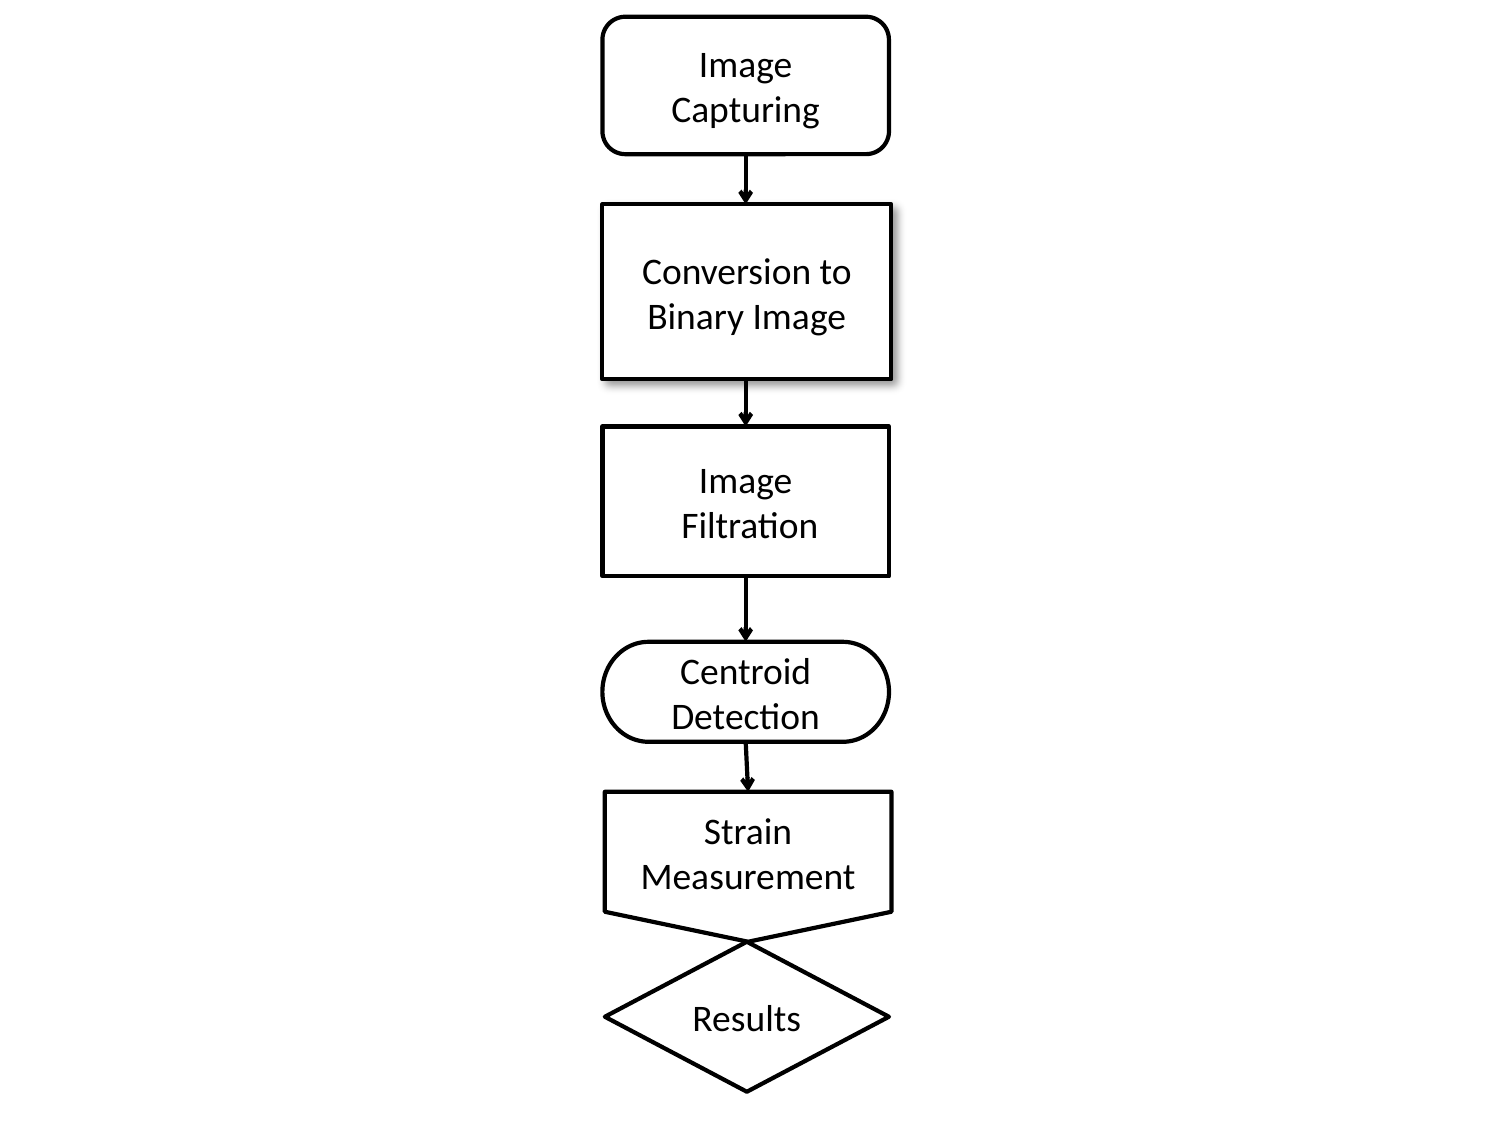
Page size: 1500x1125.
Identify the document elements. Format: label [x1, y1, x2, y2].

text_box [602, 16, 892, 1092]
